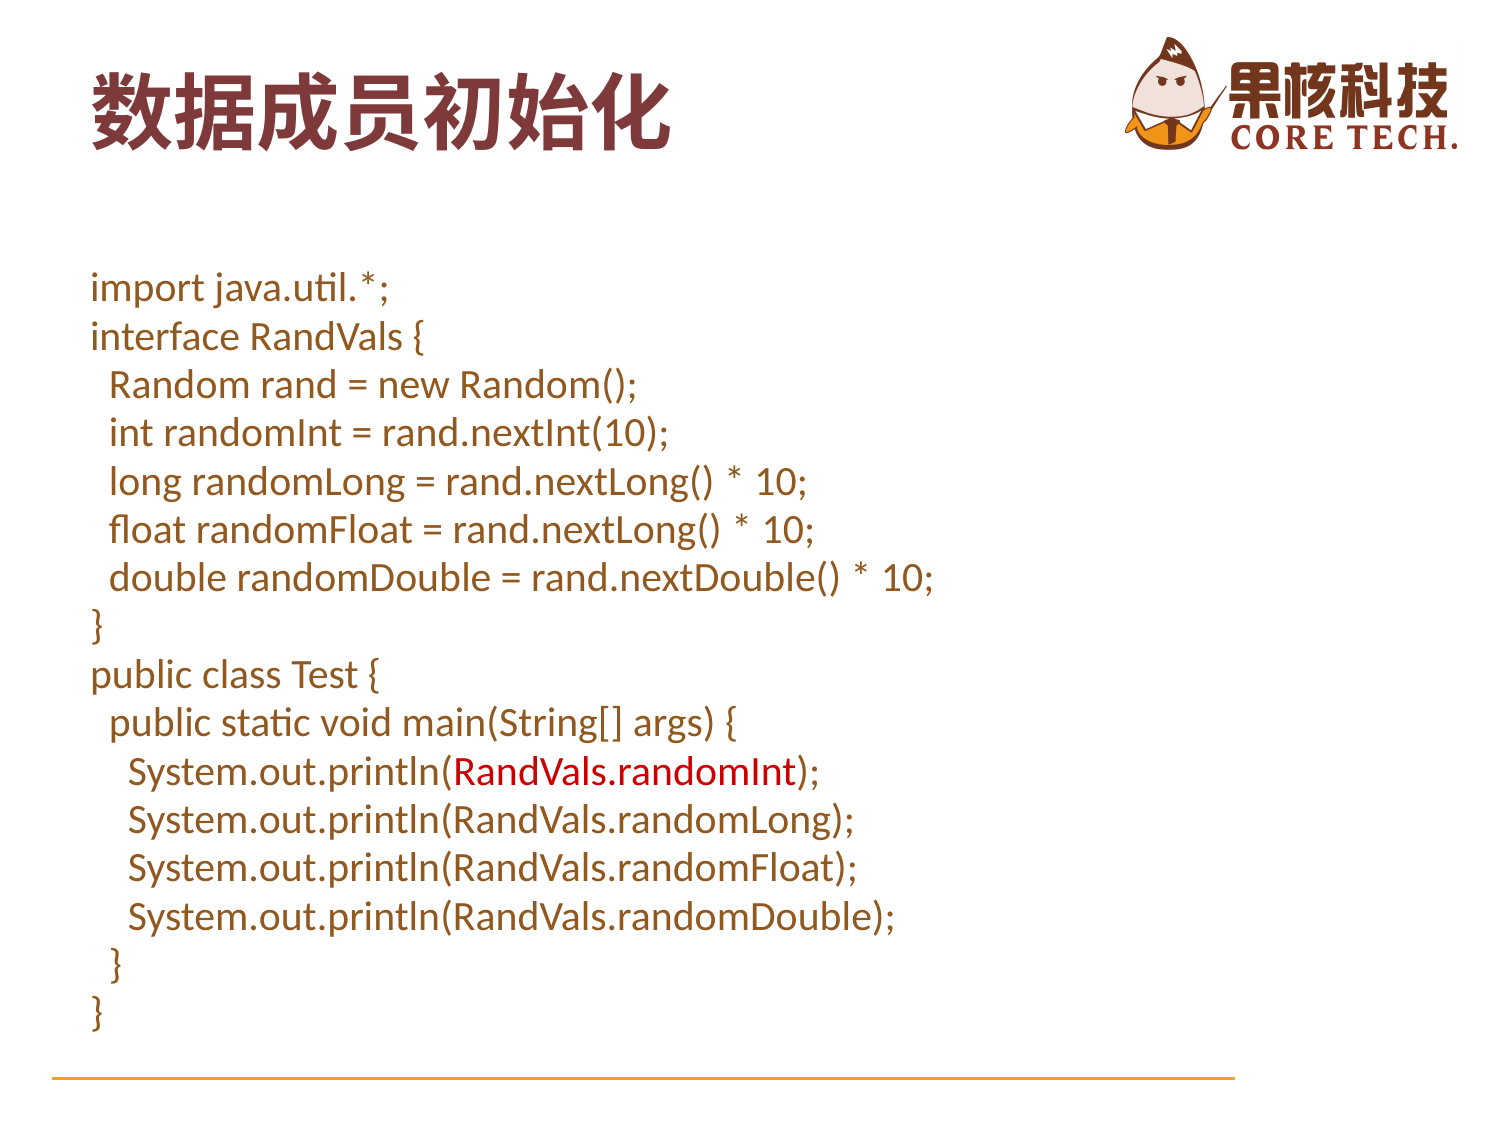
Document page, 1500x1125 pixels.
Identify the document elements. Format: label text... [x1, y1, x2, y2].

picture [1125, 37, 1457, 150]
title 数据成员初始化 [74, 44, 1101, 176]
list import java.util.*; interface RandVals { Random rand = new Random(); int randomInt = rand.nextInt(10); long randomLong = rand.nextLong() * 10; float randomFloat = rand.nextLong() * 10; double randomDouble = rand.nextDouble() * 10; } public class Test { public static void main(String[] args) { System.out.println(RandVals.randomInt); System.out.println(RandVals.randomLong); System.out.println(RandVals.randomFloat); System.out.println(RandVals.randomDouble); } } [74, 262, 1426, 1006]
